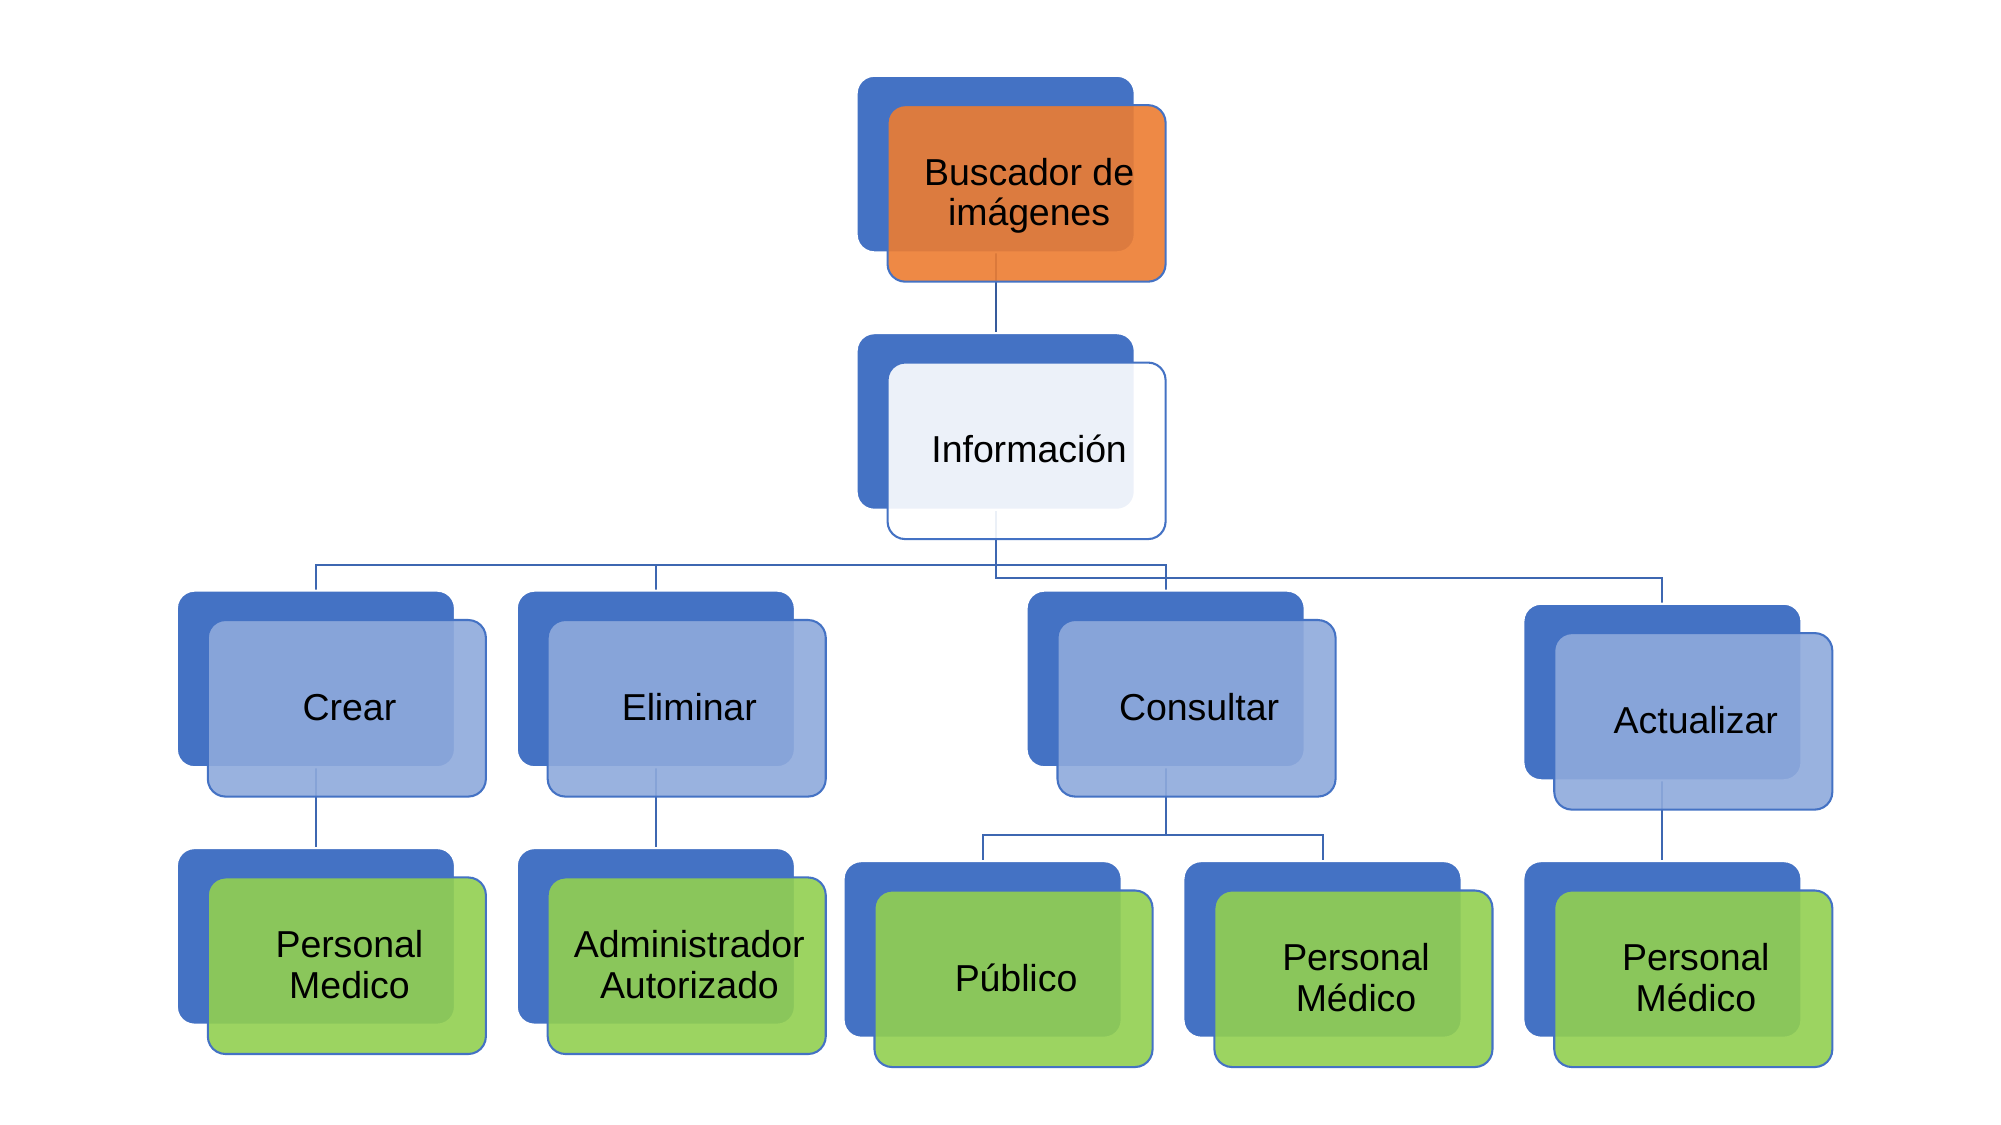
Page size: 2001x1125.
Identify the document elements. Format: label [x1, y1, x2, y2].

list [59, 88, 1937, 1068]
